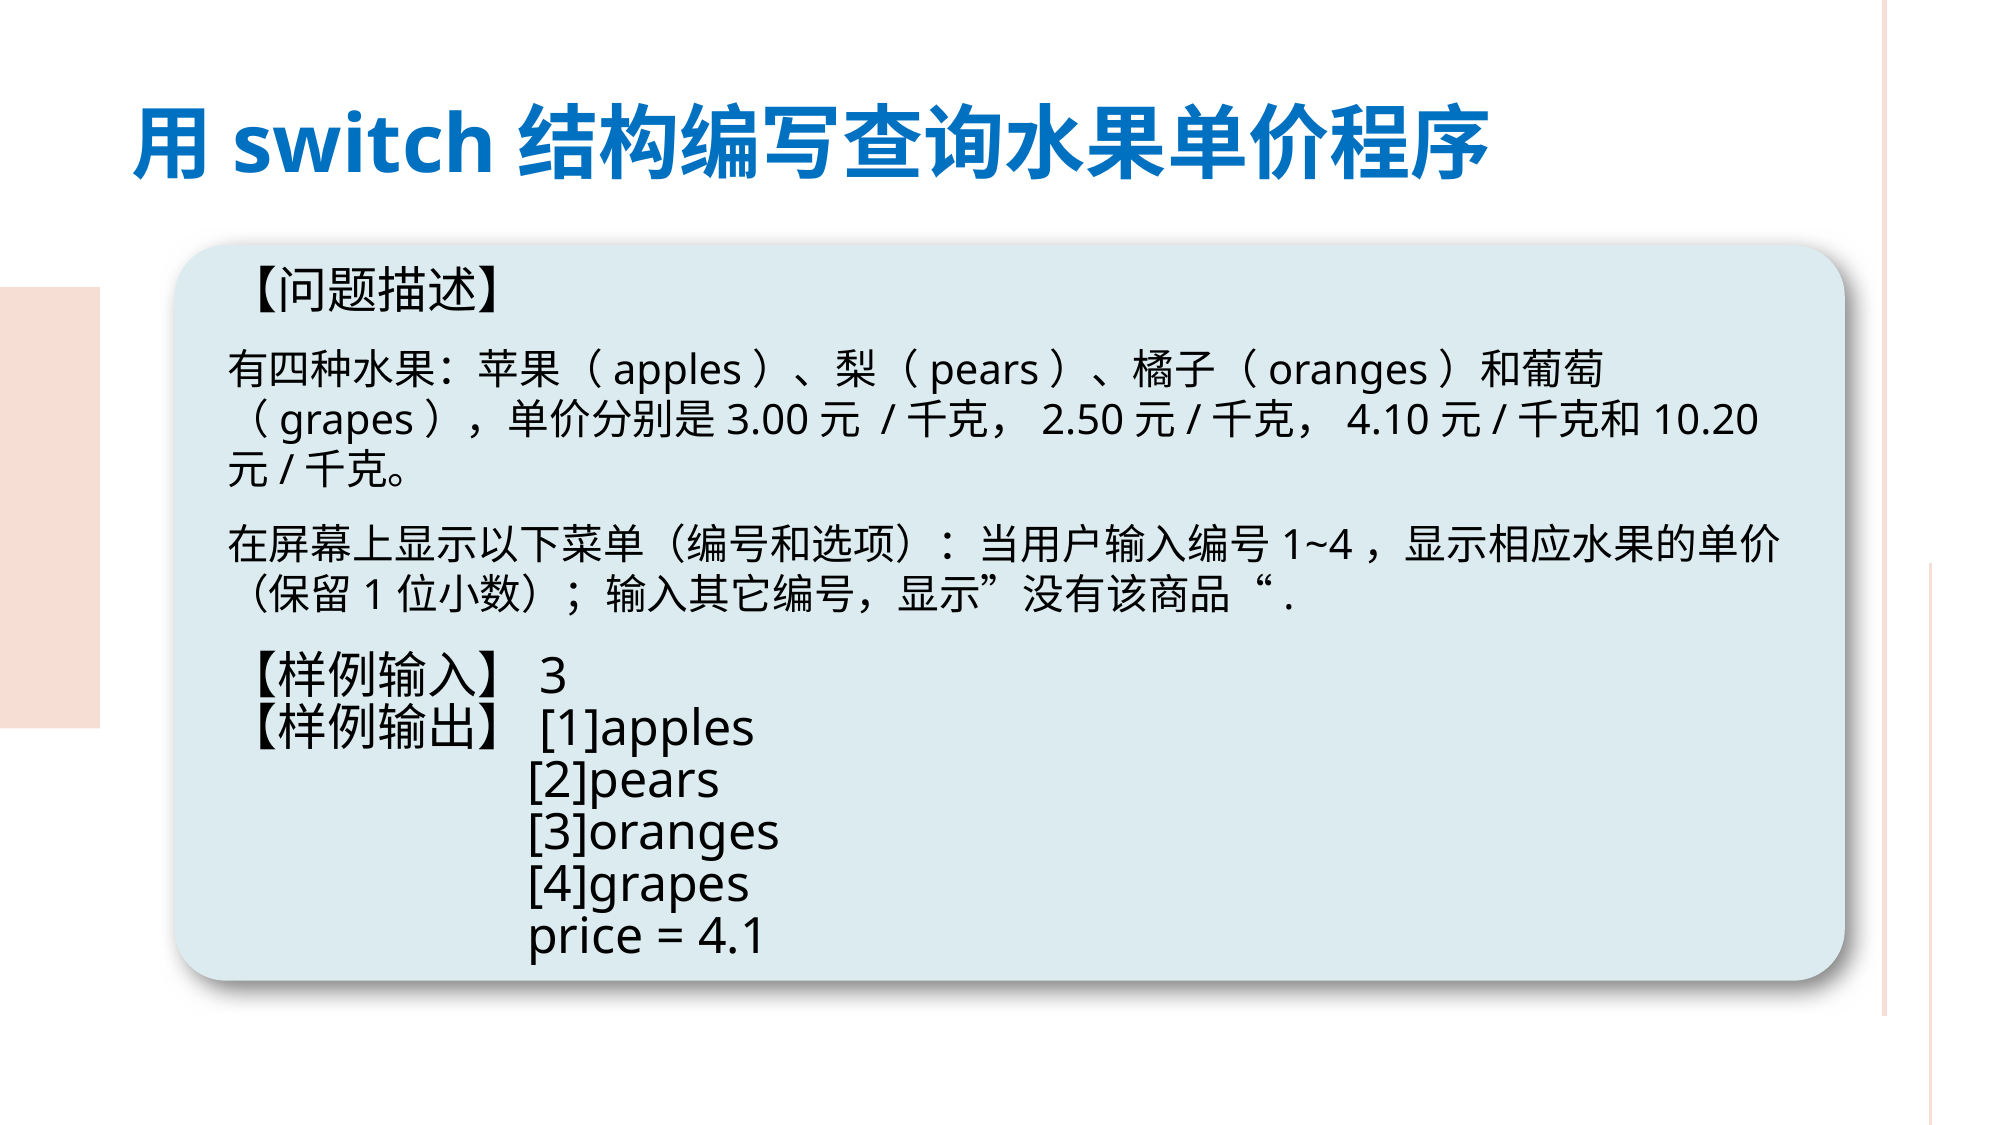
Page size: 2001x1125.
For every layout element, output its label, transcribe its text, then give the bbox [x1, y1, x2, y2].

text_box 【问题描述】 有四种水果：苹果（apples）、梨（pears）、橘子（oranges）和葡萄（grapes），单价分别是3.00元 /千克，2.50元/千克，4.10元/千克和10.20元/千克。 在屏幕上显示以下菜单（编号和选项）：当用户输入编号1~4，显示相应水果的单价（保留1位小数）；输入其它编号，显示”没有该商品“. 【样例输入】3 【样例输出】[1]apples [2]pears [3]oranges [4]grapes price = 4.1 [212, 250, 1807, 1057]
text_box [174, 245, 1845, 979]
text_box 用switch结构编写查询水果单价程序 [110, 83, 1513, 196]
